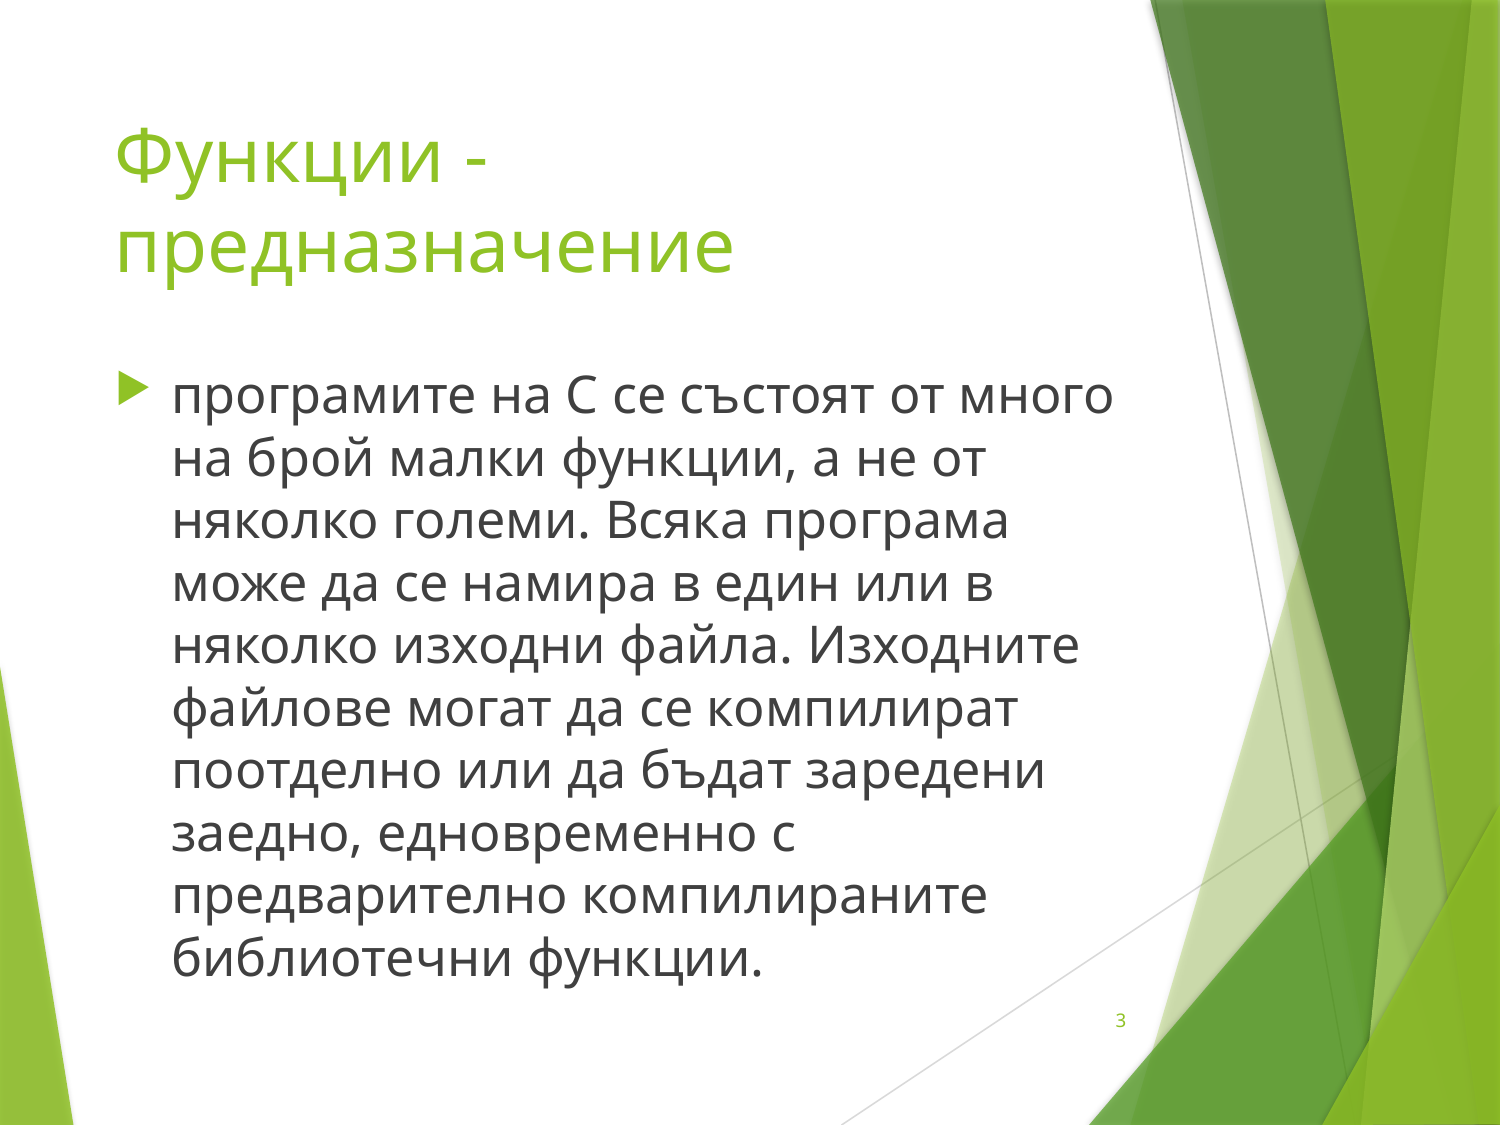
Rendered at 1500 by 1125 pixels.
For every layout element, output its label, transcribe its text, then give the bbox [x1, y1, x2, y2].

slide_number 3 [1057, 991, 1142, 1051]
slide_number [886, 991, 999, 1051]
title Функции - предназначение [99, 99, 1142, 317]
list програмите на С се състоят от много на брой малки функции, а не от няколко големи. Всяка програма може да се намира в един или в няколко изходни файла. Изходните файлове могат да се компилират поотделно или да бъдат заредени заедно, едновременно с предварително компилираните библиотечни функции. [99, 354, 1142, 992]
